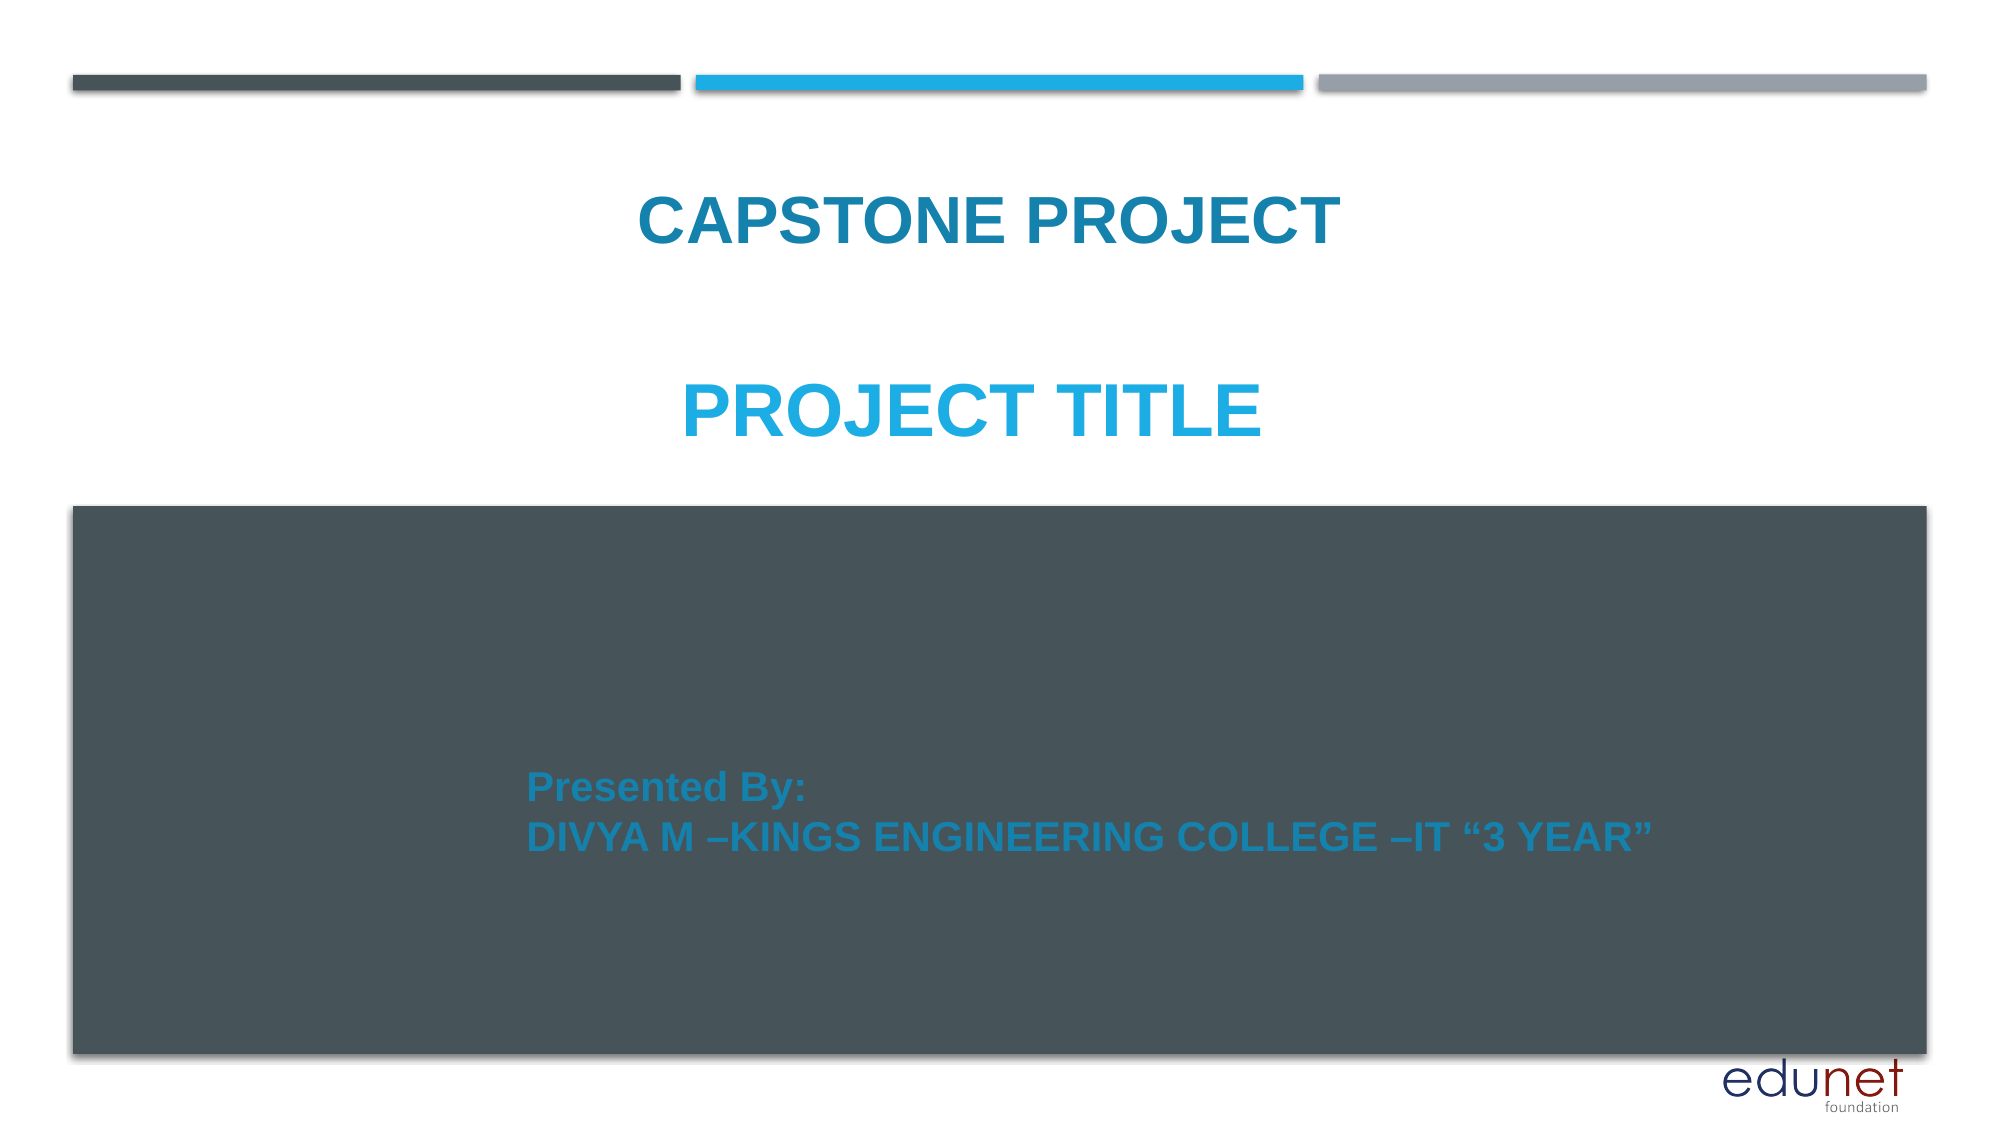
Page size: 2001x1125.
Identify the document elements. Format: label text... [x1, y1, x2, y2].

title PROJECT TITLE [222, 298, 1723, 460]
text_box Presented By: DIVYA M –KINGS ENGINEERING COLLEGE –IT “3 YEAR” [511, 752, 1821, 868]
text_box CAPSTONE PROJECT [0, 169, 2000, 265]
picture [1719, 1056, 1905, 1116]
